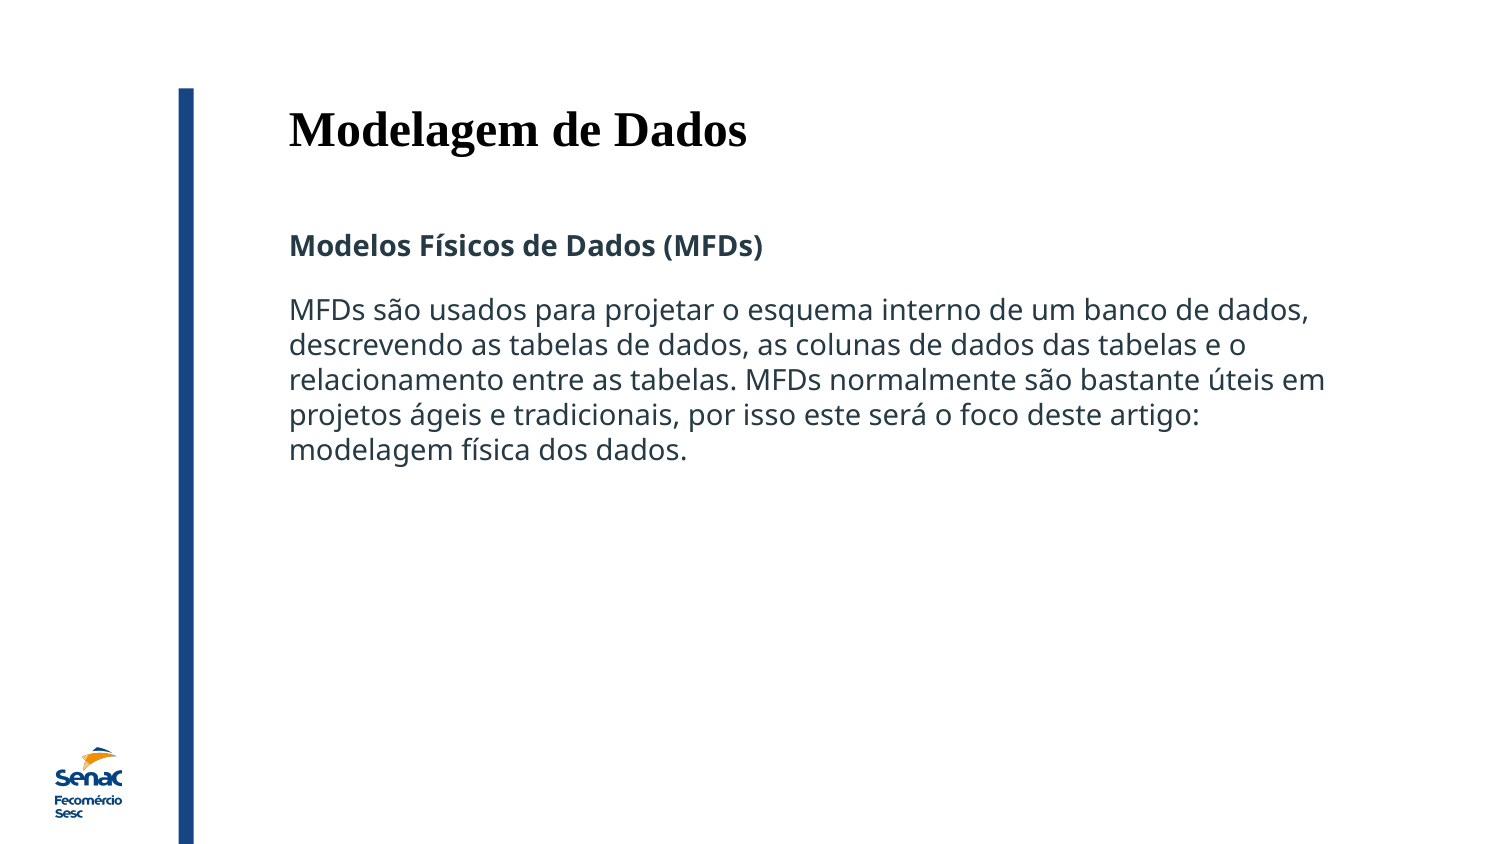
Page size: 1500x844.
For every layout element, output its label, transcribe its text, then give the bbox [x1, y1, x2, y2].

text_box MFDs são usados para projetar o esquema interno de um banco de dados, descrevendo as tabelas de dados, as colunas de dados das tabelas e o relacionamento entre as tabelas. MFDs normalmente são bastante úteis em projetos ágeis e tradicionais, por isso este será o foco deste artigo: modelagem física dos dados. [273, 284, 1352, 474]
picture [55, 747, 122, 818]
text_box Modelos Físicos de Dados (MFDs) [273, 219, 1352, 270]
text_box Modelagem de Dados [273, 88, 1384, 164]
